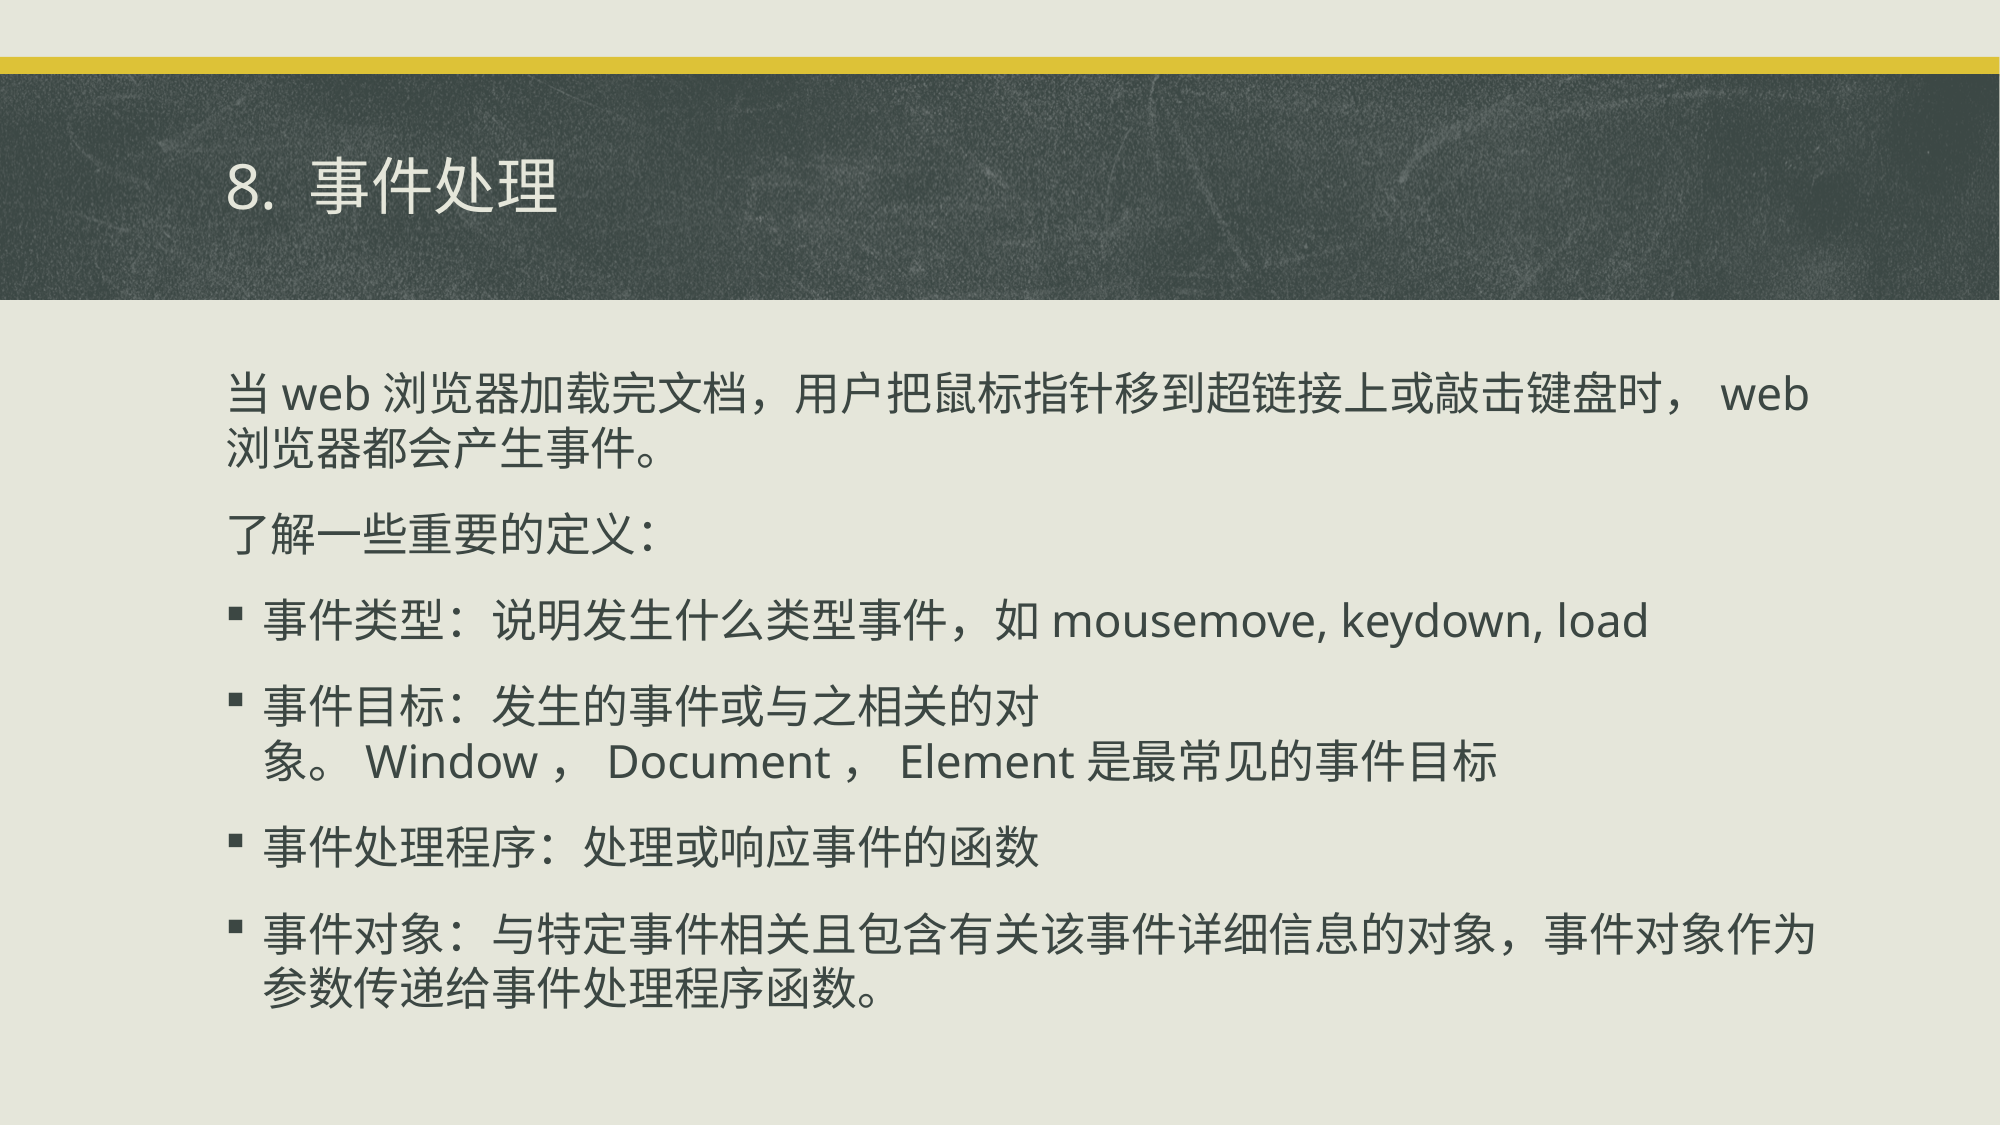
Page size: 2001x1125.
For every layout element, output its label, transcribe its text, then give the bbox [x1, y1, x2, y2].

title 8. 事件处理 [210, 76, 1790, 300]
list 当web浏览器加载完文档，用户把鼠标指针移到超链接上或敲击键盘时，web浏览器都会产生事件。 了解一些重要的定义： 事件类型：说明发生什么类型事件，如mousemove, keydown, load 事件目标：发生的事件或与之相关的对象。Window，Document，Element是最常见的事件目标 事件处理程序：处理或响应事件的函数 事件对象：与特定事件相关且包含有关该事件详细信息的对象，事件对象作为参数传递给事件处理程序函数。 [210, 357, 1850, 1078]
picture [0, 74, 2000, 300]
